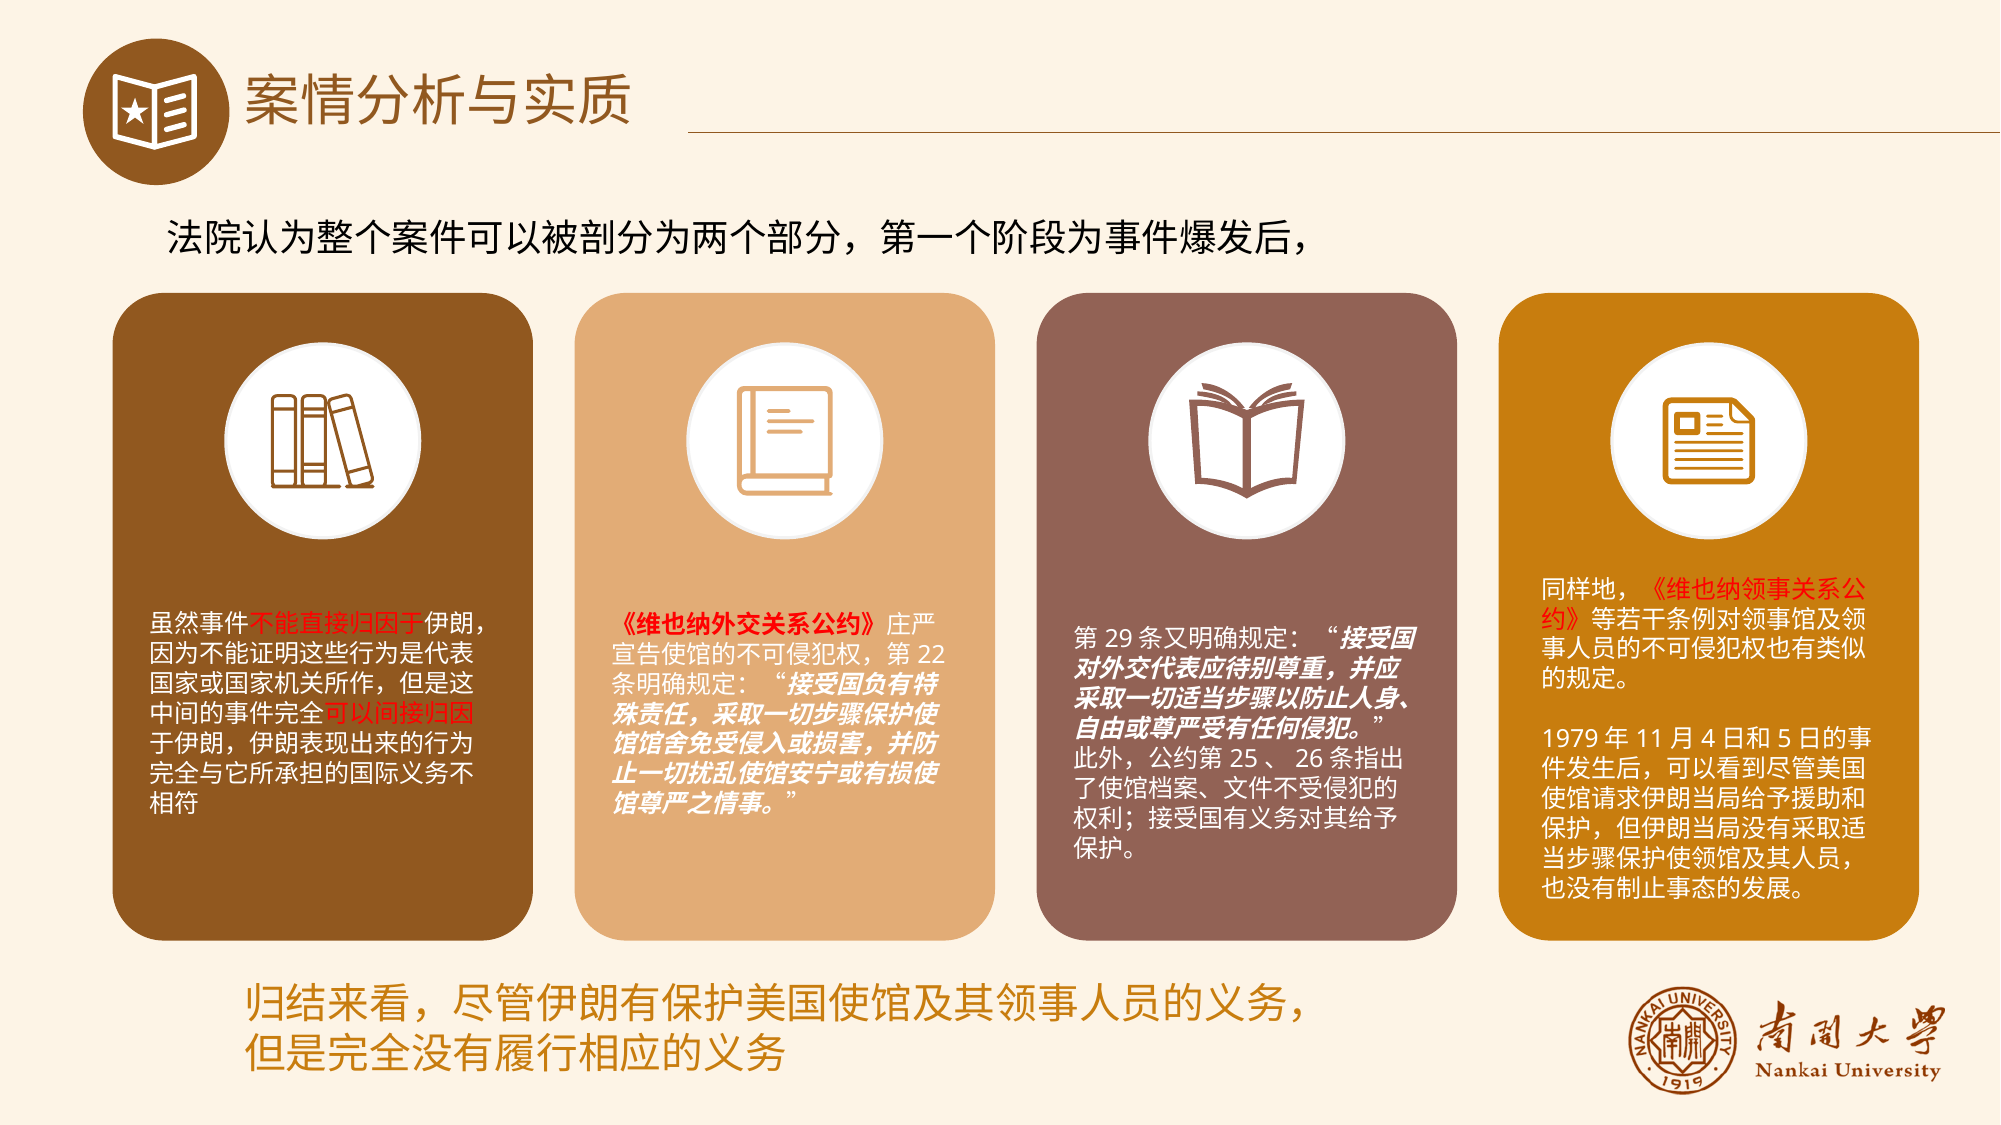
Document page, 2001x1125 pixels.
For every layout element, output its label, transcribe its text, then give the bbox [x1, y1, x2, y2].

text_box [736, 386, 833, 496]
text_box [1662, 397, 1756, 485]
text_box [1035, 291, 1459, 942]
text_box [81, 37, 231, 187]
text_box [573, 291, 997, 942]
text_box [1189, 383, 1305, 499]
text_box 第29条又明确规定：“接受国对外交代表应待别尊重，并应采取一切适当步骤以防止人身、自由或尊严受有任何侵犯。”此外，公约第25、26条指出了使馆档案、文件不受侵犯的权利；接受国有义务对其给予保护。 [1058, 615, 1435, 870]
text_box 归结来看，尽管伊朗有保护美国使馆及其领事人员的义务，但是完全没有履行相应的义务 [229, 969, 1377, 1085]
picture [0, 0, 2001, 1125]
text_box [270, 393, 375, 489]
text_box 法院认为整个案件可以被剖分为两个部分，第一个阶段为事件爆发后， [152, 206, 1844, 266]
text_box [686, 342, 883, 539]
text_box 《维也纳外交关系公约》庄严宣告使馆的不可侵犯权，第22条明确规定：“接受国负有特殊责任，采取一切步骤保护使馆馆舍免受侵入或损害，并防止一切扰乱使馆安宁或有损使馆尊严之情事。” [596, 600, 973, 856]
text_box [1610, 342, 1807, 539]
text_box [112, 73, 197, 150]
text_box [1148, 342, 1345, 539]
text_box 案情分析与实质 [229, 57, 649, 139]
text_box [111, 291, 535, 942]
text_box 同样地，《维也纳领事关系公约》等若干条例对领事馆及领事人员的不可侵犯权也有类似的规定。 1979年11月4日和5日的事件发生后，可以看到尽管美国使馆请求伊朗当局给予援助和保护，但伊朗当局没有采取适当步骤保护使领馆及其人员，也没有制止事态的发展。 [1526, 565, 1904, 910]
text_box [224, 342, 421, 539]
text_box [1497, 291, 1921, 942]
text_box 虽然事件不能直接归因于伊朗，因为不能证明这些行为是代表国家或国家机关所作，但是这中间的事件完全可以间接归因于伊朗，伊朗表现出来的行为完全与它所承担的国际义务不相符 [134, 600, 511, 855]
